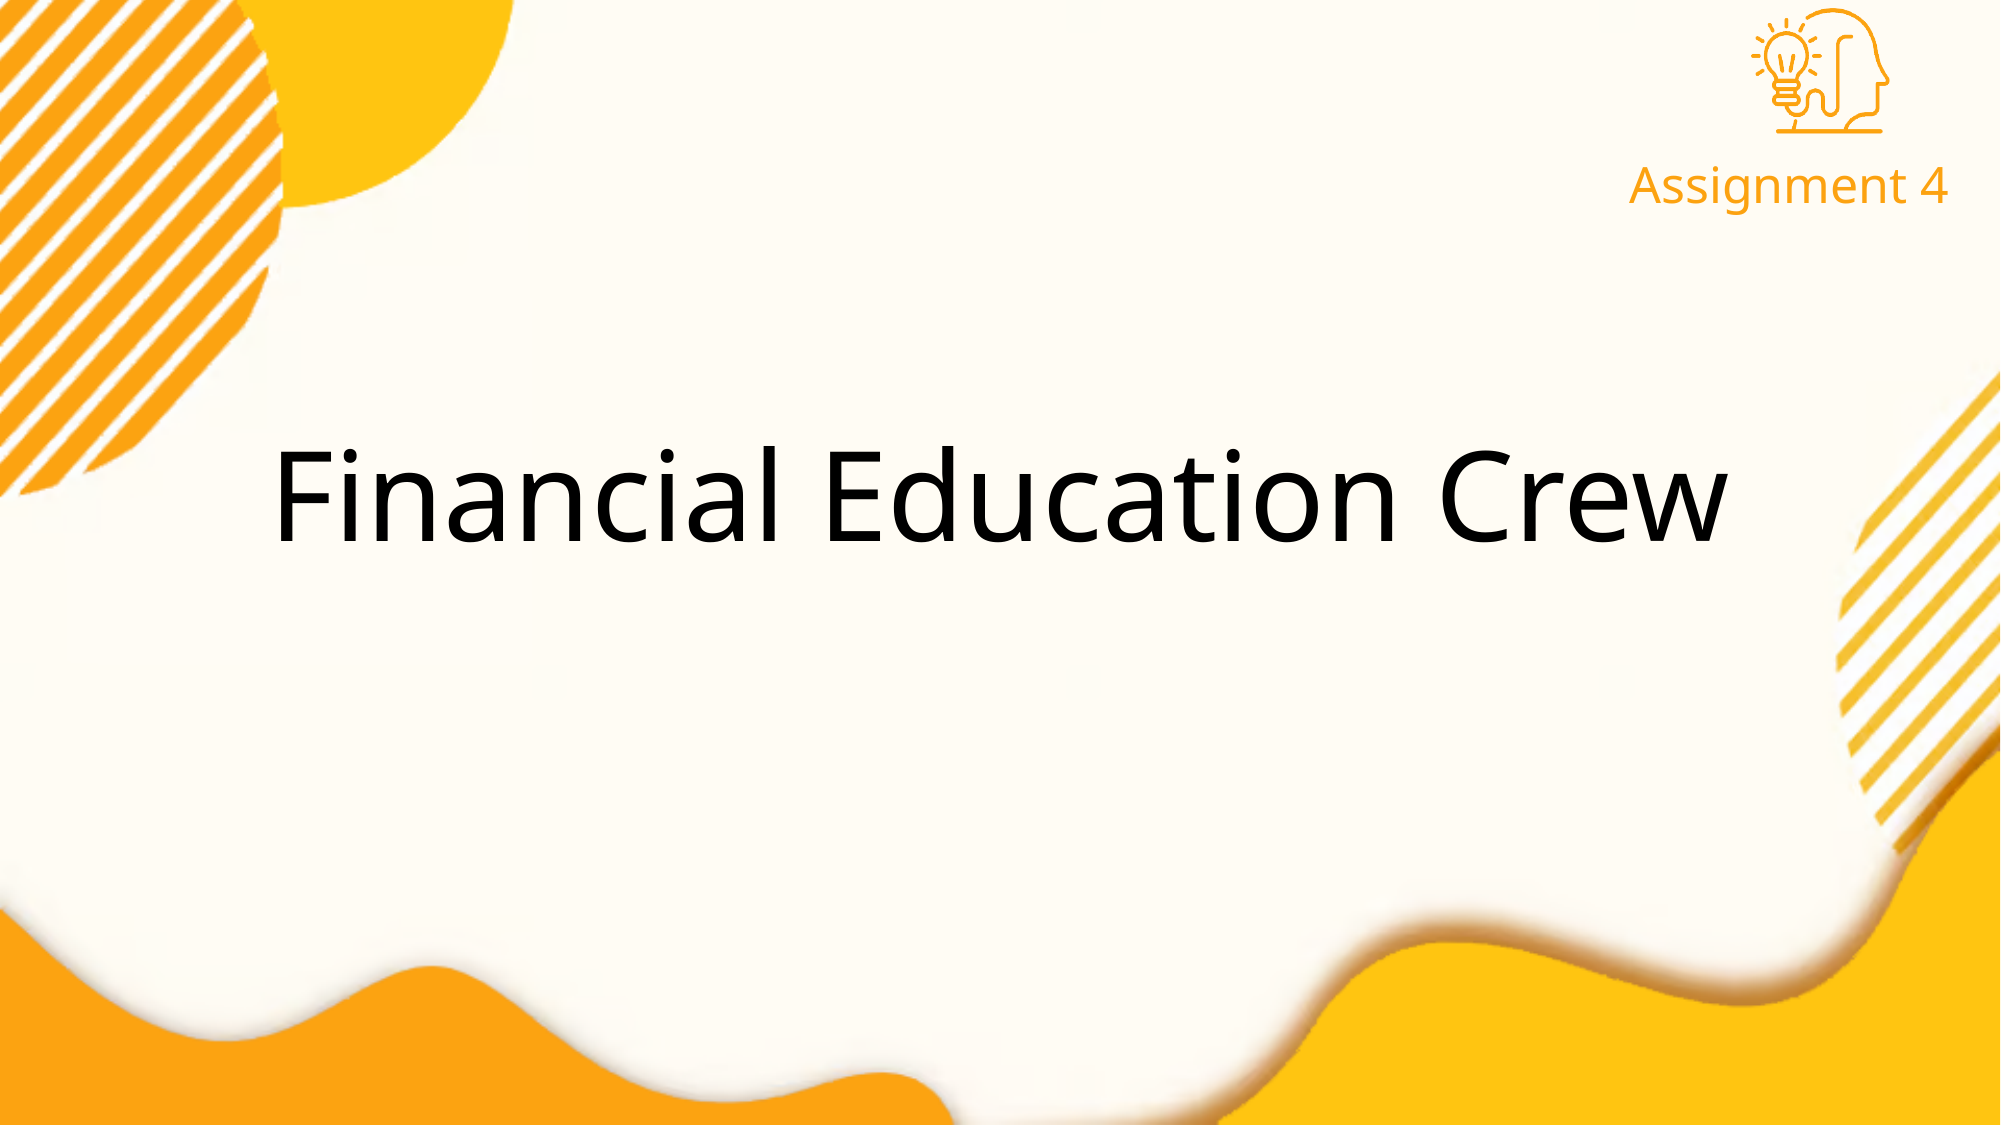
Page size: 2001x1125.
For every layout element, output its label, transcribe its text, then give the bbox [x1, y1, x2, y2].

text_box Assignment 4 [1614, 146, 2000, 221]
text_box [1748, 0, 1892, 146]
picture [0, 0, 2001, 1125]
title Financial Education Crew [249, 184, 1750, 576]
